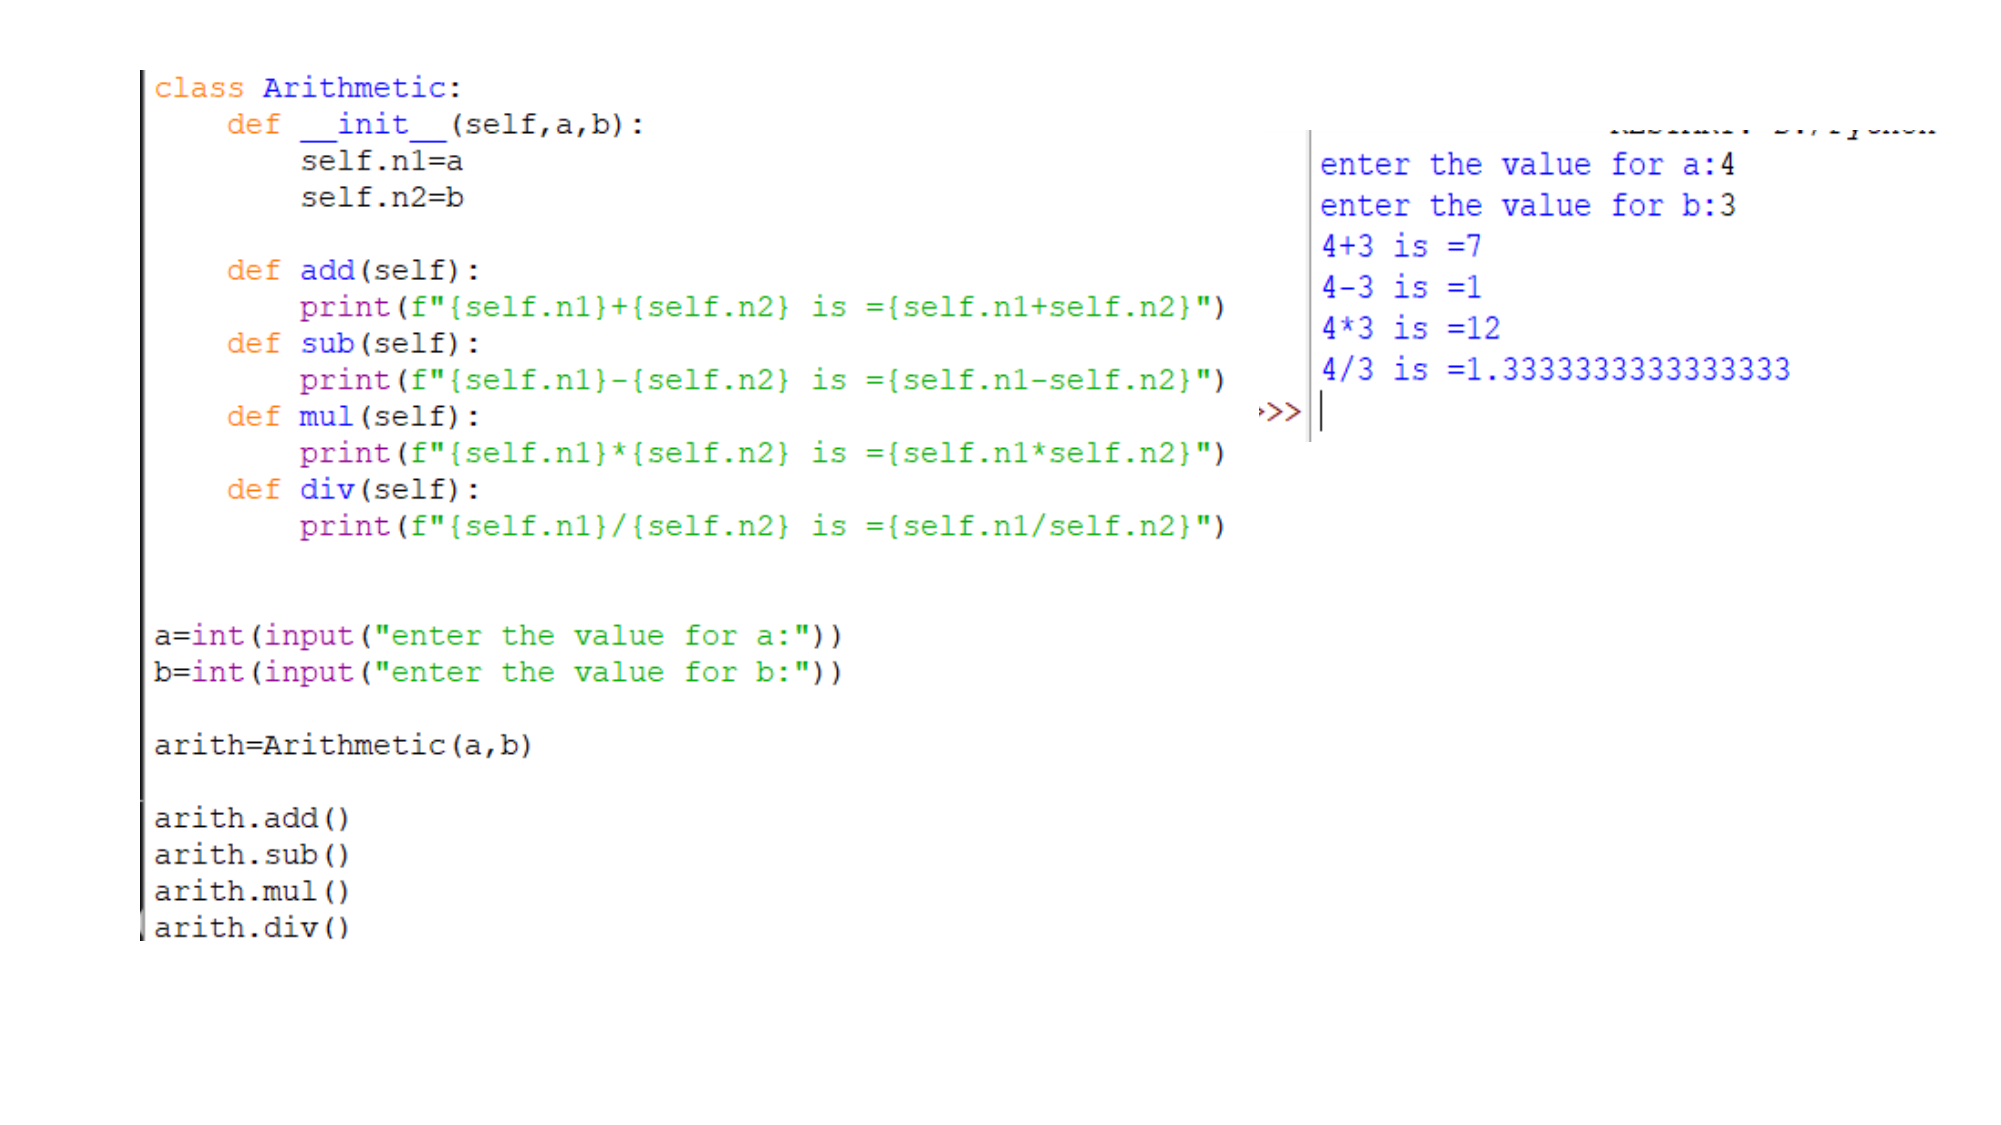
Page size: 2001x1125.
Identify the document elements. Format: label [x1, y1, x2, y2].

picture [140, 70, 1942, 941]
